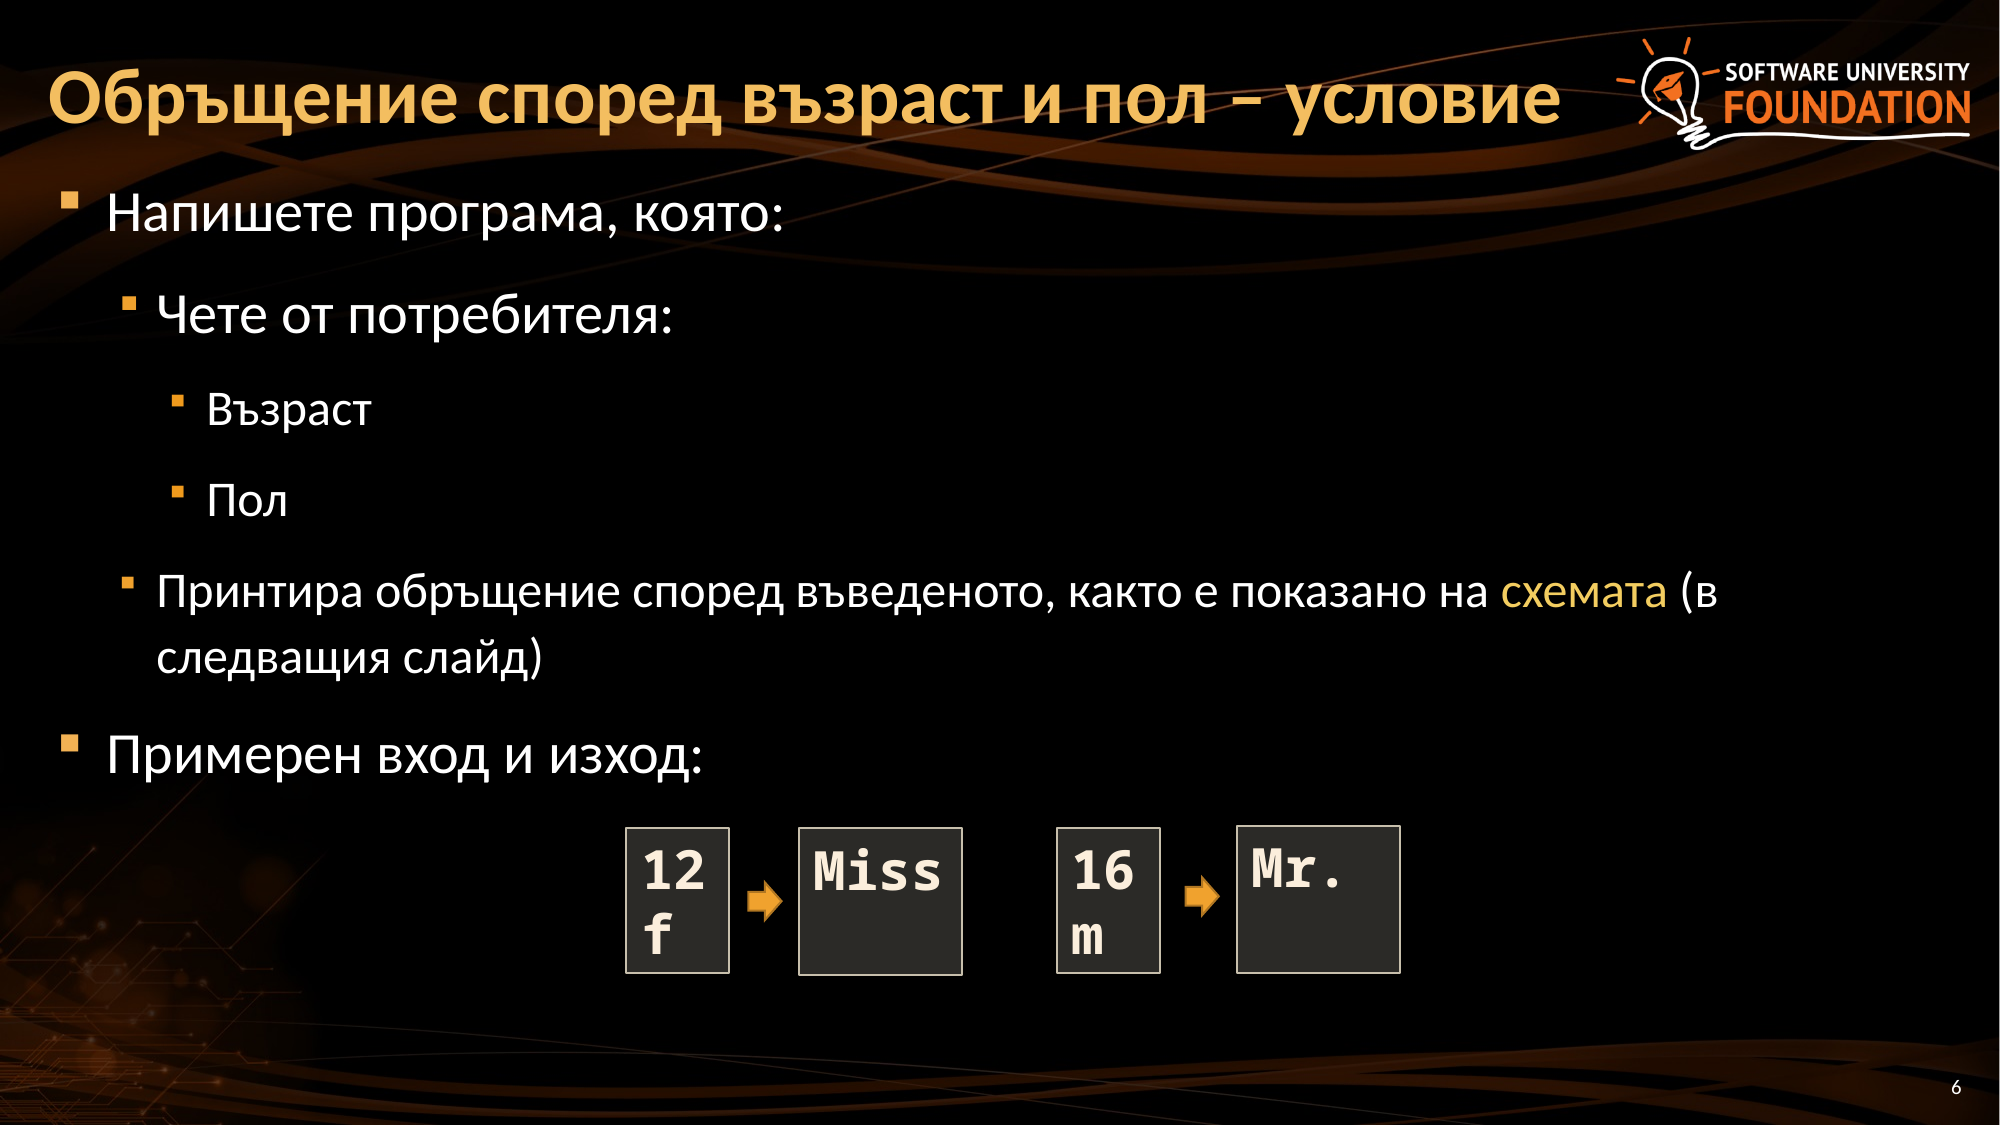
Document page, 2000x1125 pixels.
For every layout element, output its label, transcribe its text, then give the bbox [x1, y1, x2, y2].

text_box [1184, 874, 1221, 918]
text_box 12 f [626, 827, 730, 973]
text_box 16 m [1056, 827, 1160, 973]
text_box Mr. [1237, 826, 1400, 973]
title Обръщение според възраст и пол – условие [30, 6, 1602, 189]
list Напишете програма, която: Чете от потребителя: Възраст Пол Принтира обръщение според въведеното, както е показано на схемата (в следващия слайд) Примерен вход и изход: [38, 160, 1898, 1074]
picture [0, 0, 2000, 1125]
text_box Miss [799, 828, 962, 975]
slide_number 6 [1897, 1070, 1968, 1103]
text_box [747, 879, 783, 923]
